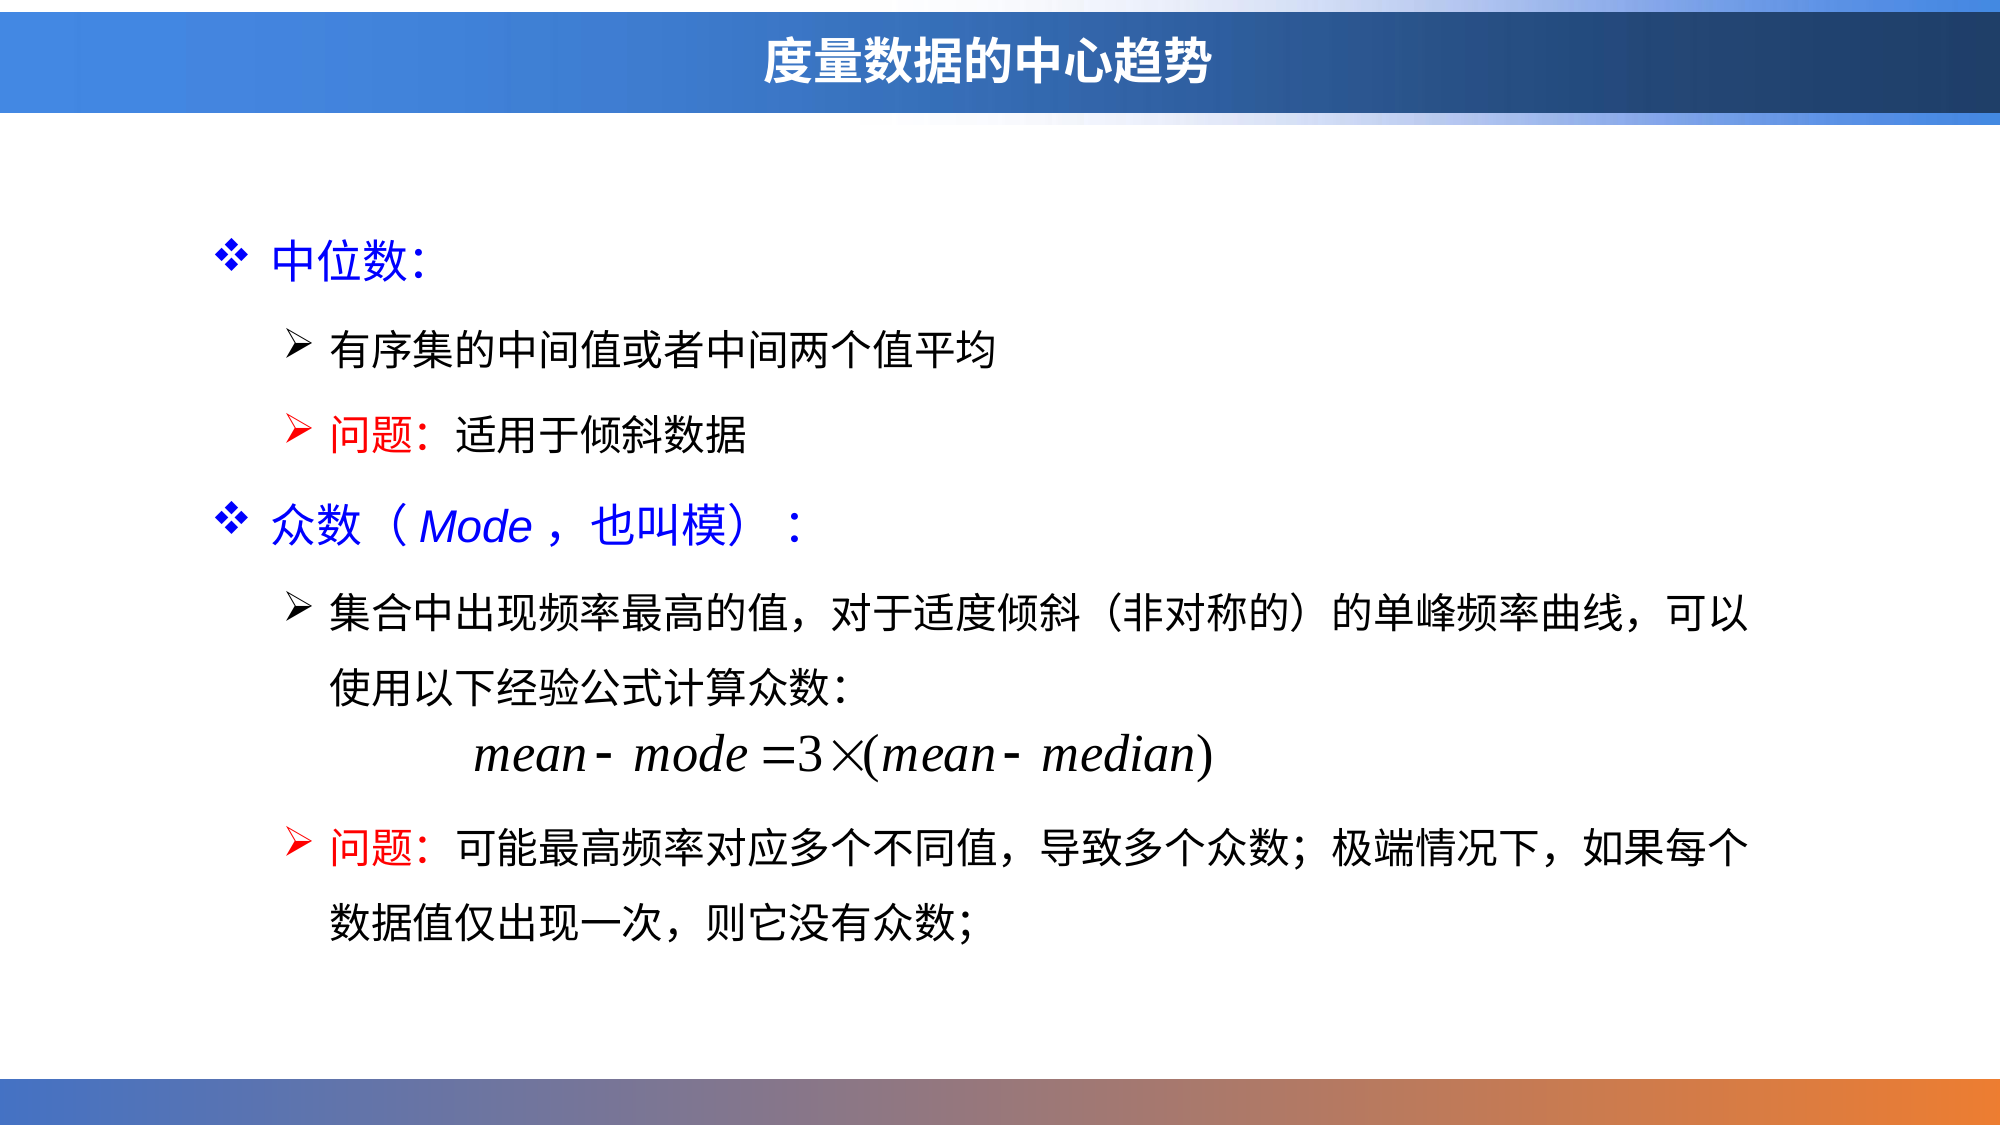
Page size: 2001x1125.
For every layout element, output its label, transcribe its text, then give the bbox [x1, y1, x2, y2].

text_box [465, 722, 1222, 794]
title 度量数据的中心趋势 [154, 22, 1822, 122]
picture [0, 0, 2000, 125]
list 中位数： 有序集的中间值或者中间两个值平均 问题：适用于倾斜数据 众数（Mode，也叫模） ： 集合中出现频率最高的值，对于适度倾斜（非对称的）的单峰频率曲线，可以使用以下经验公式计算众数： 问题：可能最高频率对应多个不同值，导致多个众数；极端情况下，如果每个数据值仅出现一次，则它没有众数； [196, 198, 1780, 1009]
